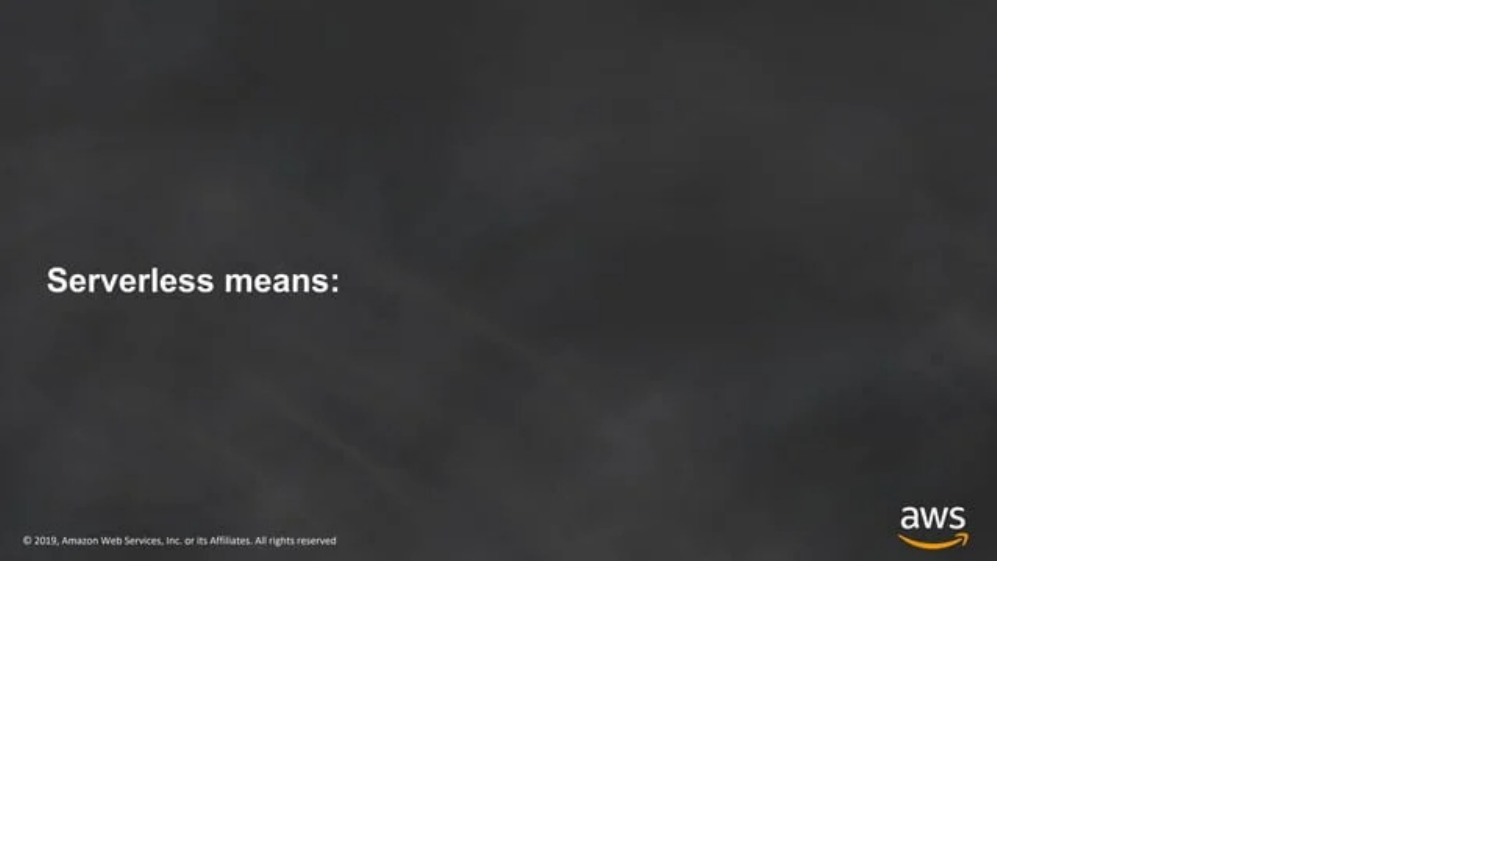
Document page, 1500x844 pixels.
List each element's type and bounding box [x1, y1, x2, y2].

picture [0, 0, 997, 562]
